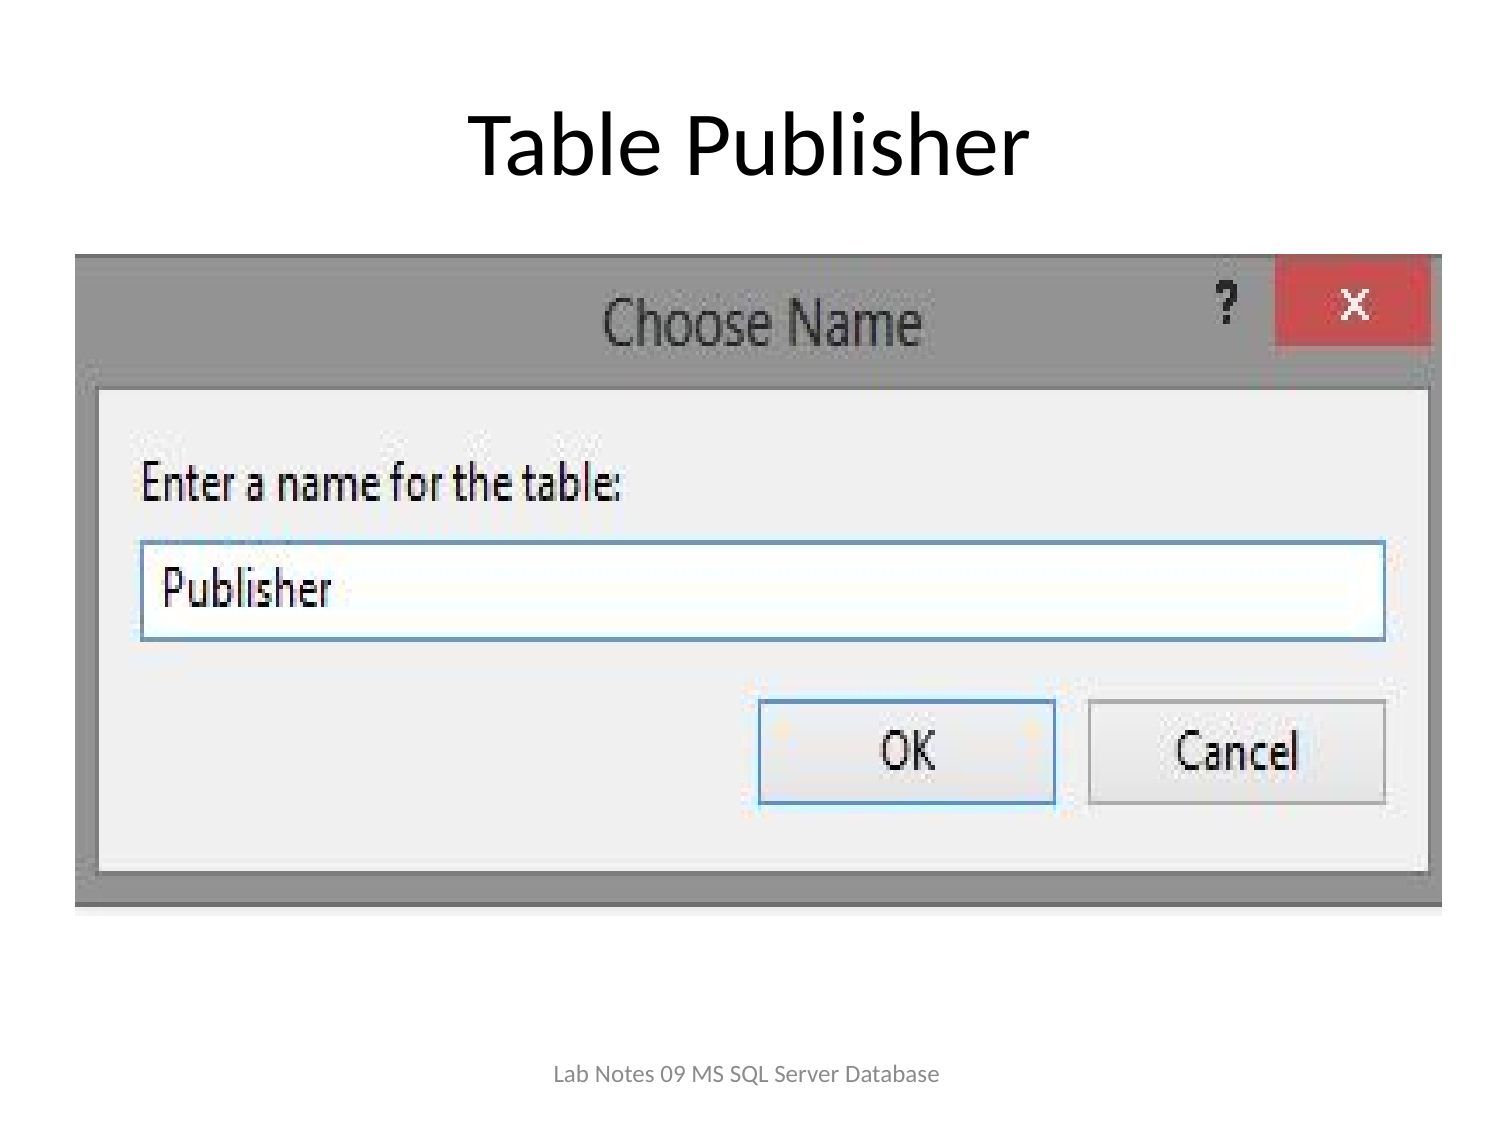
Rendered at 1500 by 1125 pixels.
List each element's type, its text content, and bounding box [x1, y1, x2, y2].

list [74, 254, 1442, 917]
footer Lab Notes 09 MS SQL Server Database [512, 1042, 988, 1103]
title Table Publisher [75, 45, 1425, 233]
